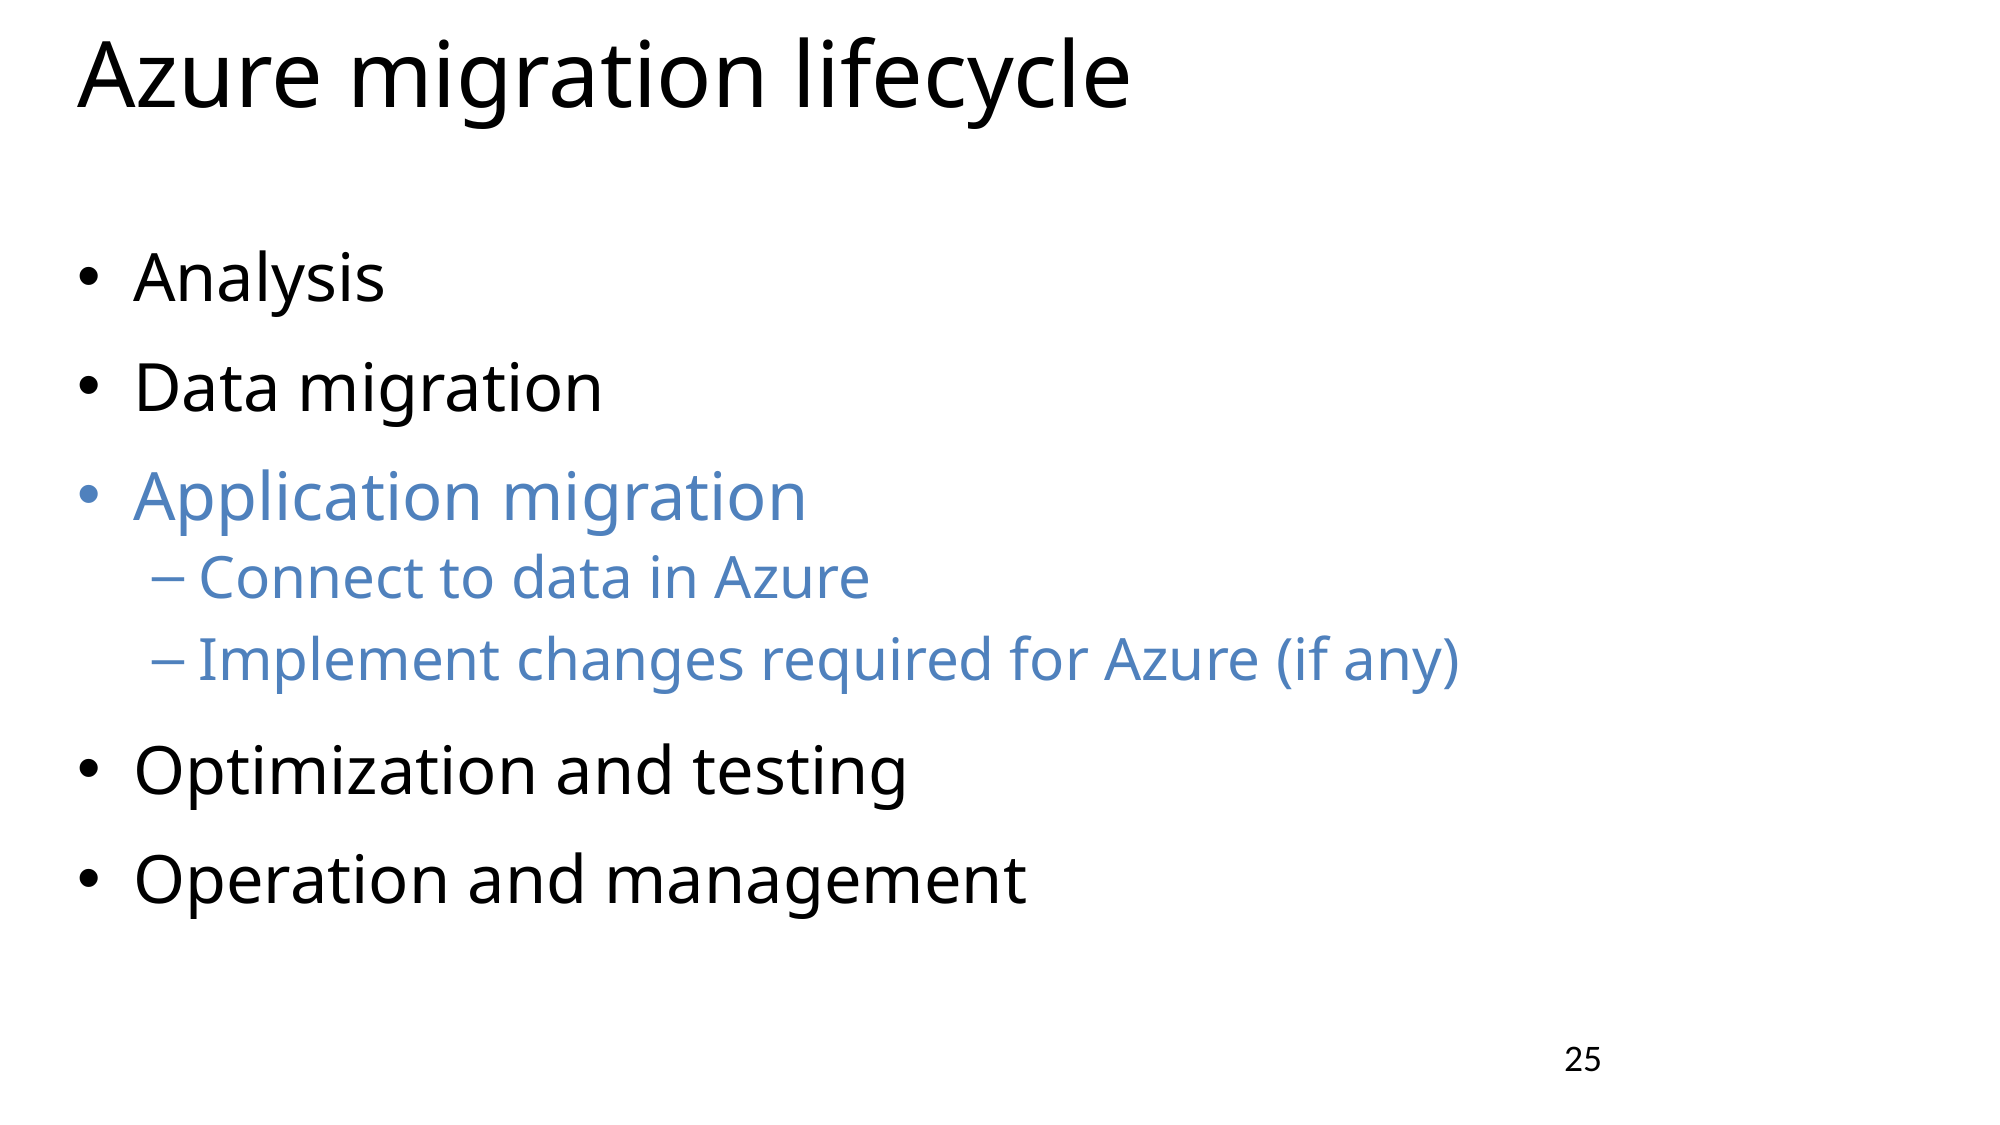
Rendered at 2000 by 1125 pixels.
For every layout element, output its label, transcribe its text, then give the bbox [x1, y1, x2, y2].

list Analysis Data migration Application migration Connect to data in Azure Implement changes required for Azure (if any) Optimization and testing Operation and management [62, 227, 1953, 1096]
slide_number 25 [1549, 1026, 2000, 1087]
title Azure migration lifecycle [62, 29, 1953, 205]
